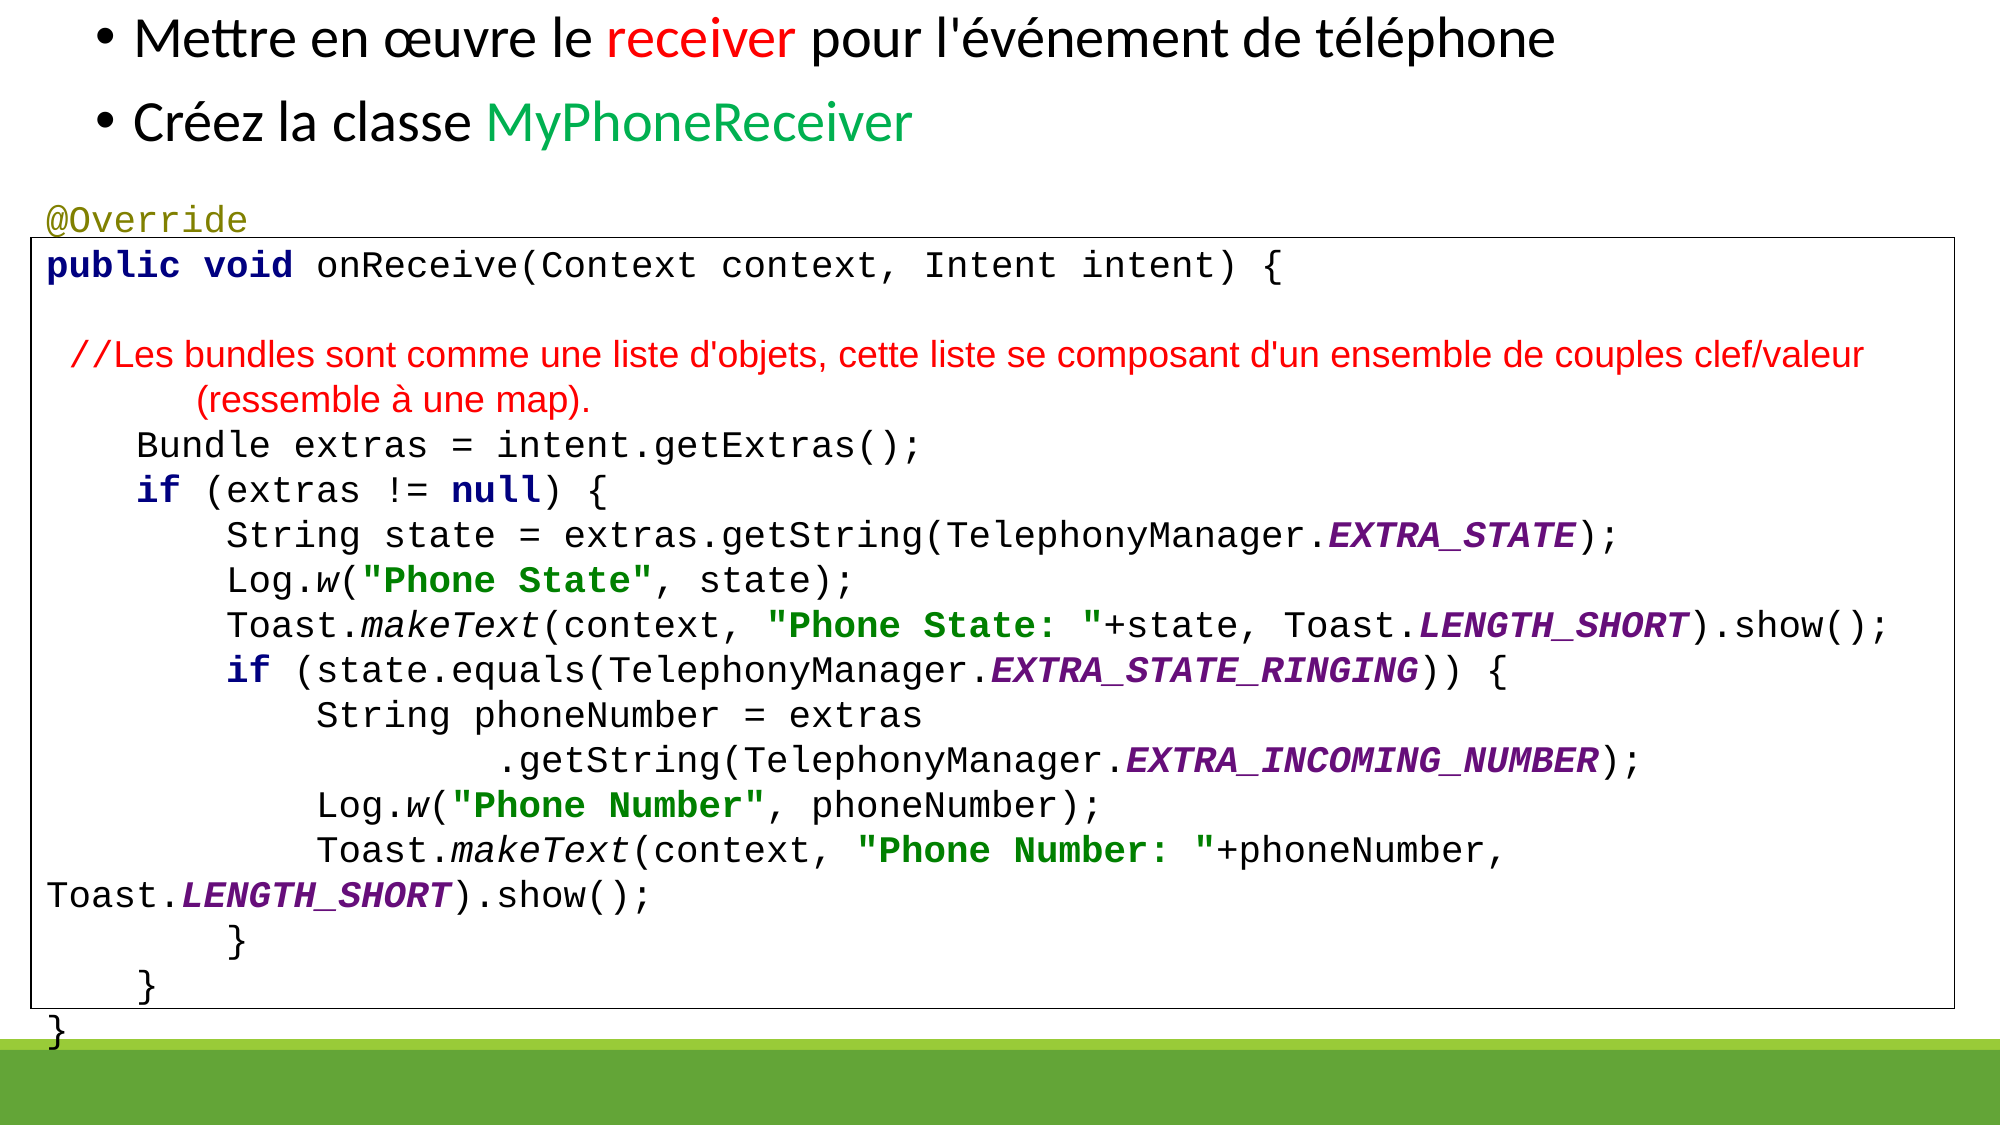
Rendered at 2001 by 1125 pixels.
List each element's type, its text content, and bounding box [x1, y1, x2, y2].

text_box @Override public void onReceive(Context context, Intent intent) { //Les bundles sont comme une liste d'objets, cette liste se composant d'un ensemble de couples clef/valeur (ressemble à une map). Bundle extras = intent.getExtras(); if (extras != null) { String state = extras.getString(TelephonyManager.EXTRA_STATE); Log.w("Phone State", state); Toast.makeText(context, "Phone State: "+state, Toast.LENGTH_SHORT).show(); if (state.equals(TelephonyManager.EXTRA_STATE_RINGING)) { String phoneNumber = extras .getString(TelephonyManager.EXTRA_INCOMING_NUMBER); Log.w("Phone Number", phoneNumber); Toast.makeText(context, "Phone Number: "+phoneNumber, Toast.LENGTH_SHORT).show(); } } } [30, 237, 1955, 1009]
text_box Mettre en œuvre le receiver pour l'événement de téléphone Créez la classe MyPhoneReceiver [80, 0, 1806, 237]
